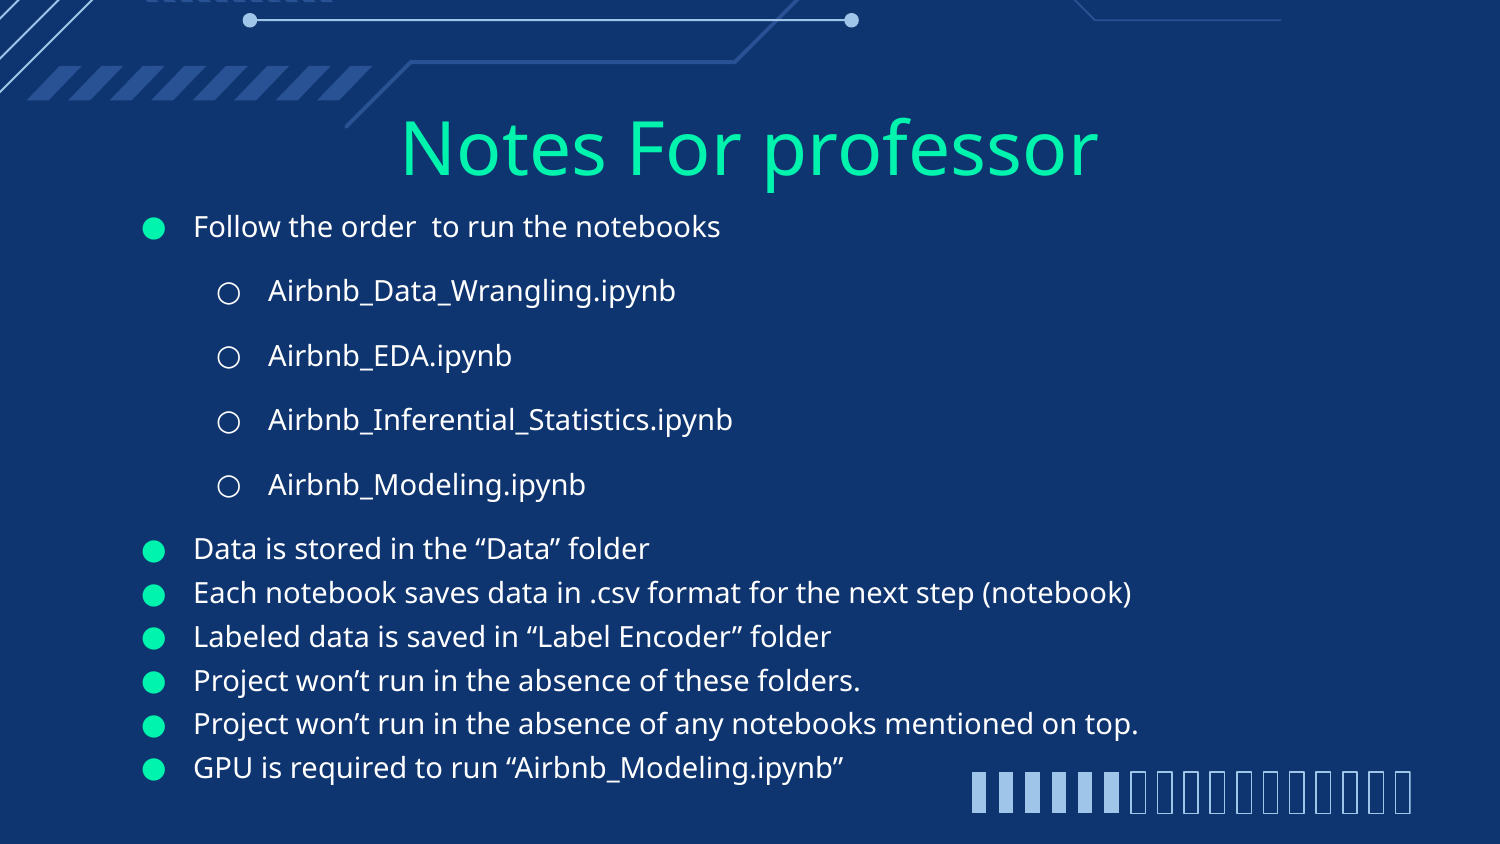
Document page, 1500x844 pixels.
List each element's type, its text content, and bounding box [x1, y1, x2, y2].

title Notes For professor [118, 100, 1382, 181]
list Follow the order to run the notebooks Airbnb_Data_Wrangling.ipynb Airbnb_EDA.ipynb Airbnb_Inferential_Statistics.ipynb Airbnb_Modeling.ipynb Data is stored in the “Data” folder Each notebook saves data in .csv format for the next step (notebook) Labeled data is saved in “Label Encoder” folder Project won’t run in the absence of these folders. Project won’t run in the absence of any notebooks mentioned on top. GPU is required to run “Airbnb_Modeling.ipynb” [118, 199, 1382, 814]
